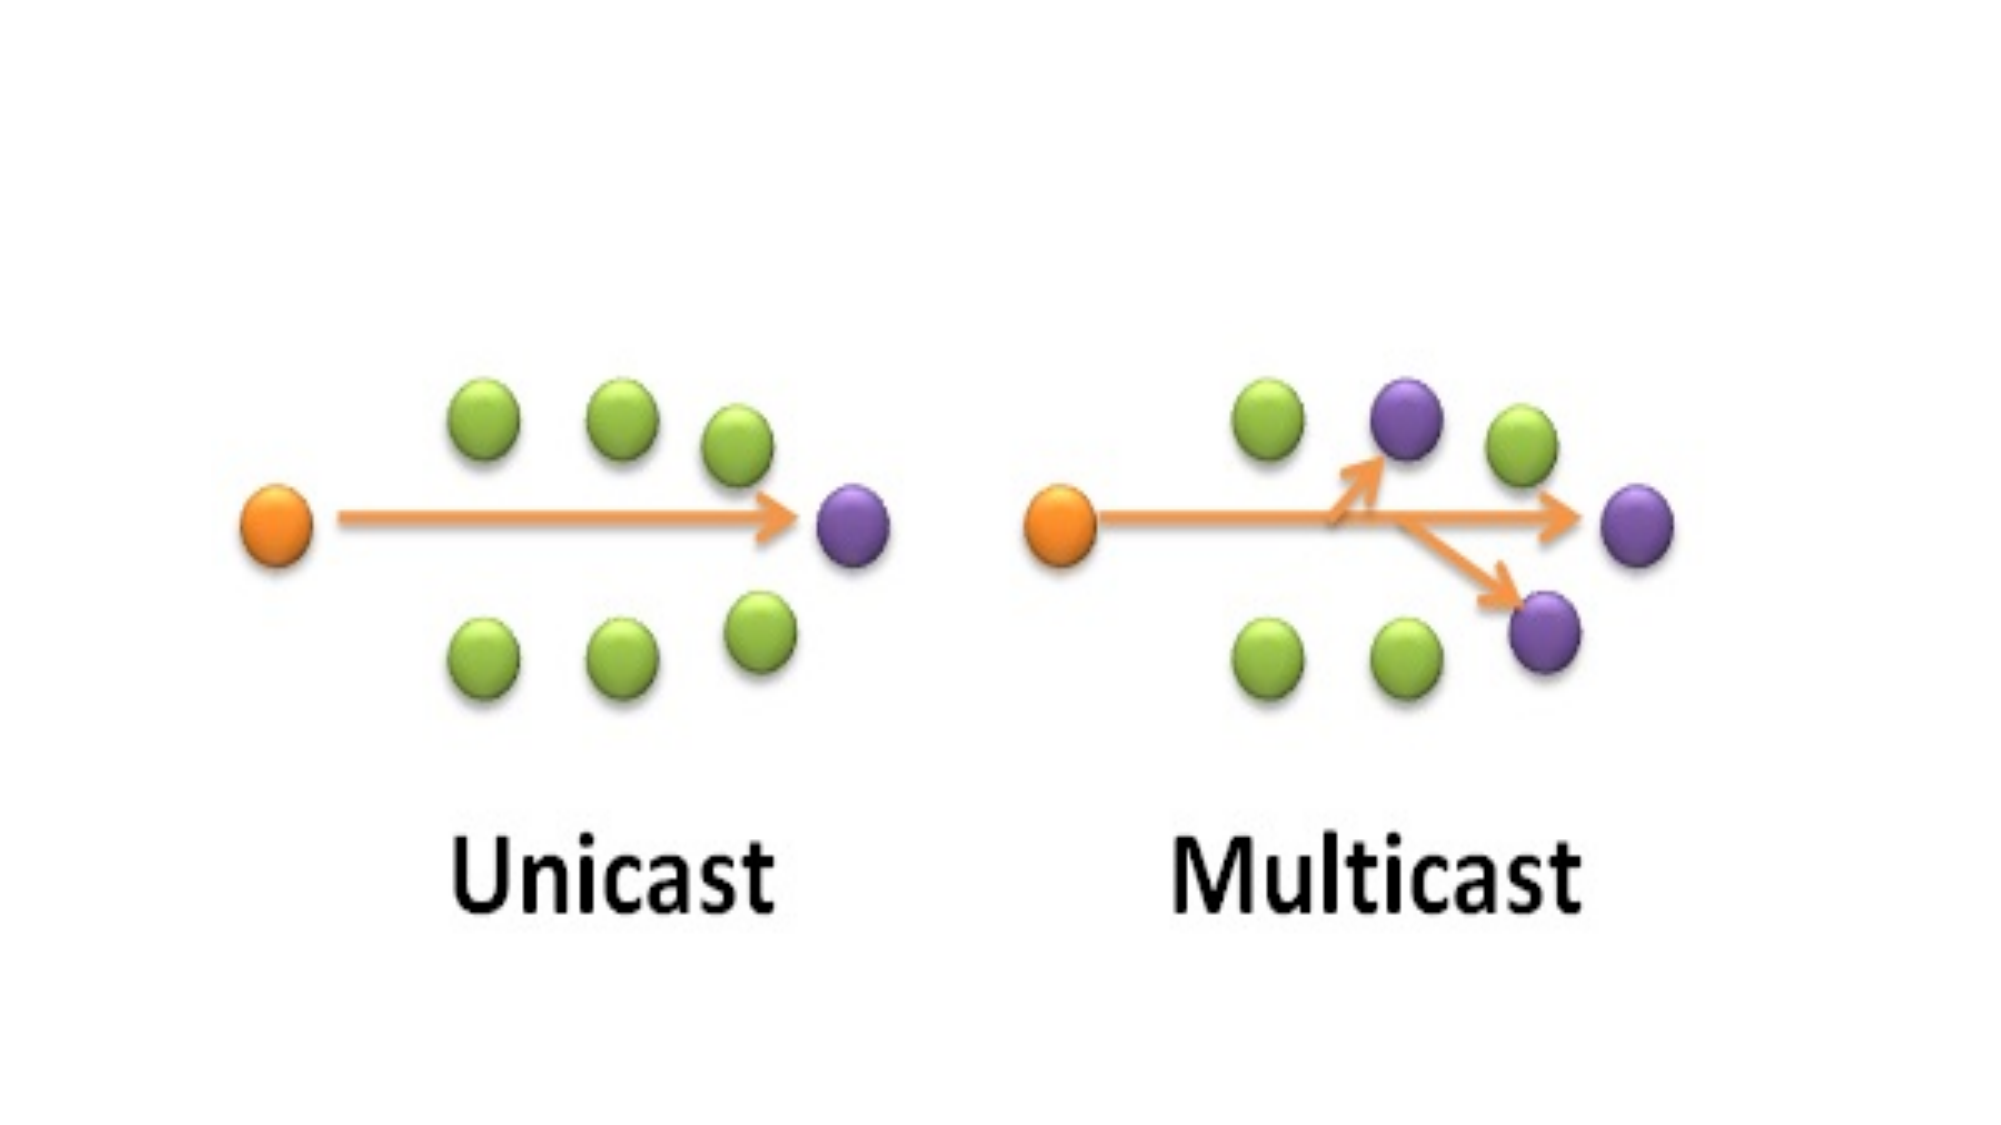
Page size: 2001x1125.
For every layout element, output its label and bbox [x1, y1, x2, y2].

list [211, 320, 1745, 980]
